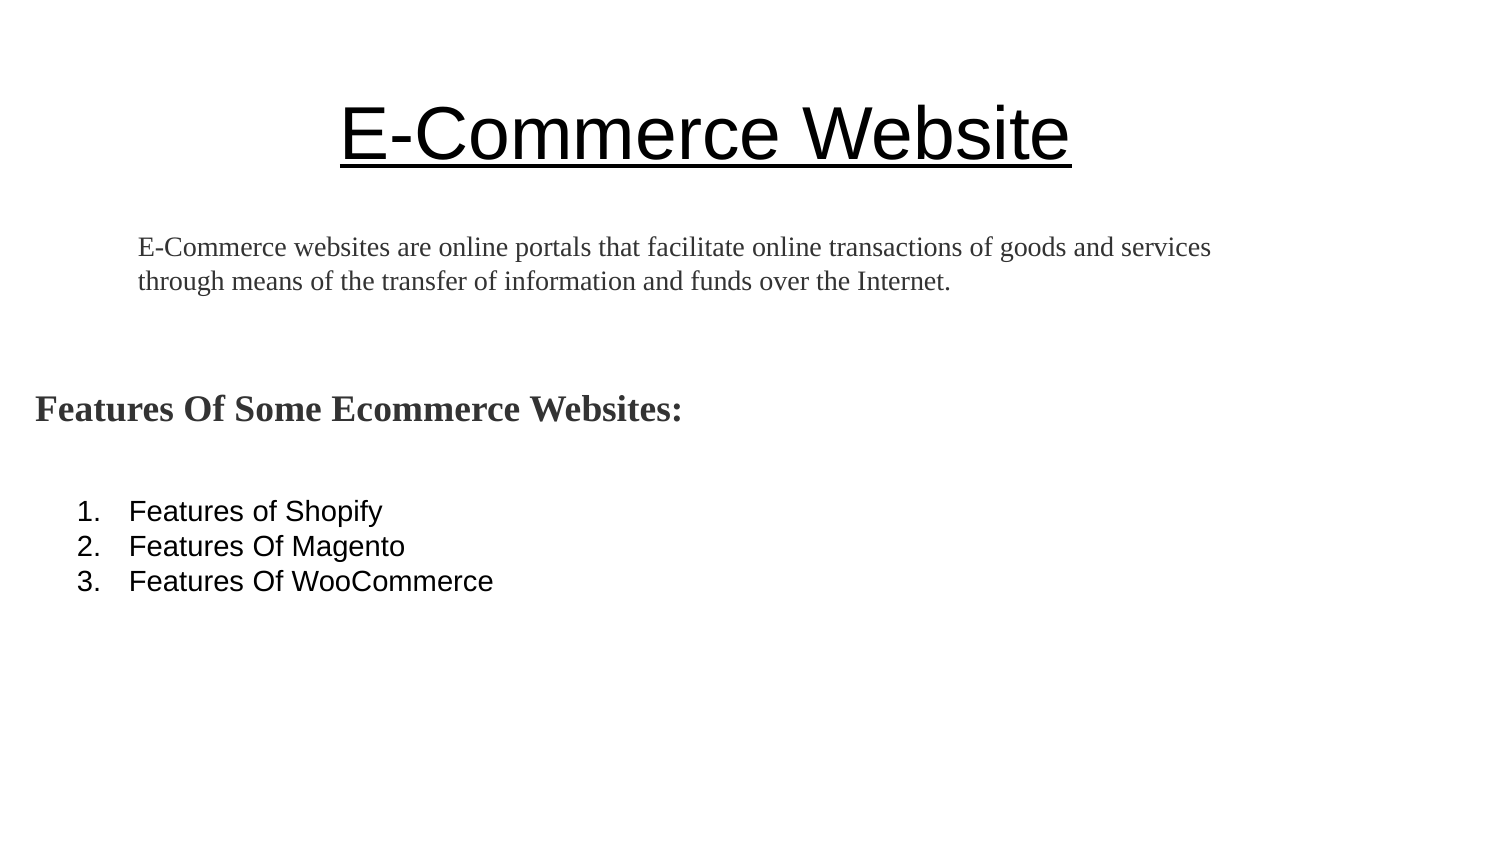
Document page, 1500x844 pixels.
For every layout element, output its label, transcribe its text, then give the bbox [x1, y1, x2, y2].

title E-Commerce Website [200, 59, 1273, 190]
text_box Features of Shopify Features Of Magento Features Of WooCommerce [38, 477, 1164, 648]
text_box E-Commerce websites are online portals that facilitate online transactions of goods and services through means of the transfer of information and funds over the Internet. [123, 213, 1248, 345]
subtitle Features Of Some Ecommerce Websites: [19, 368, 1433, 499]
